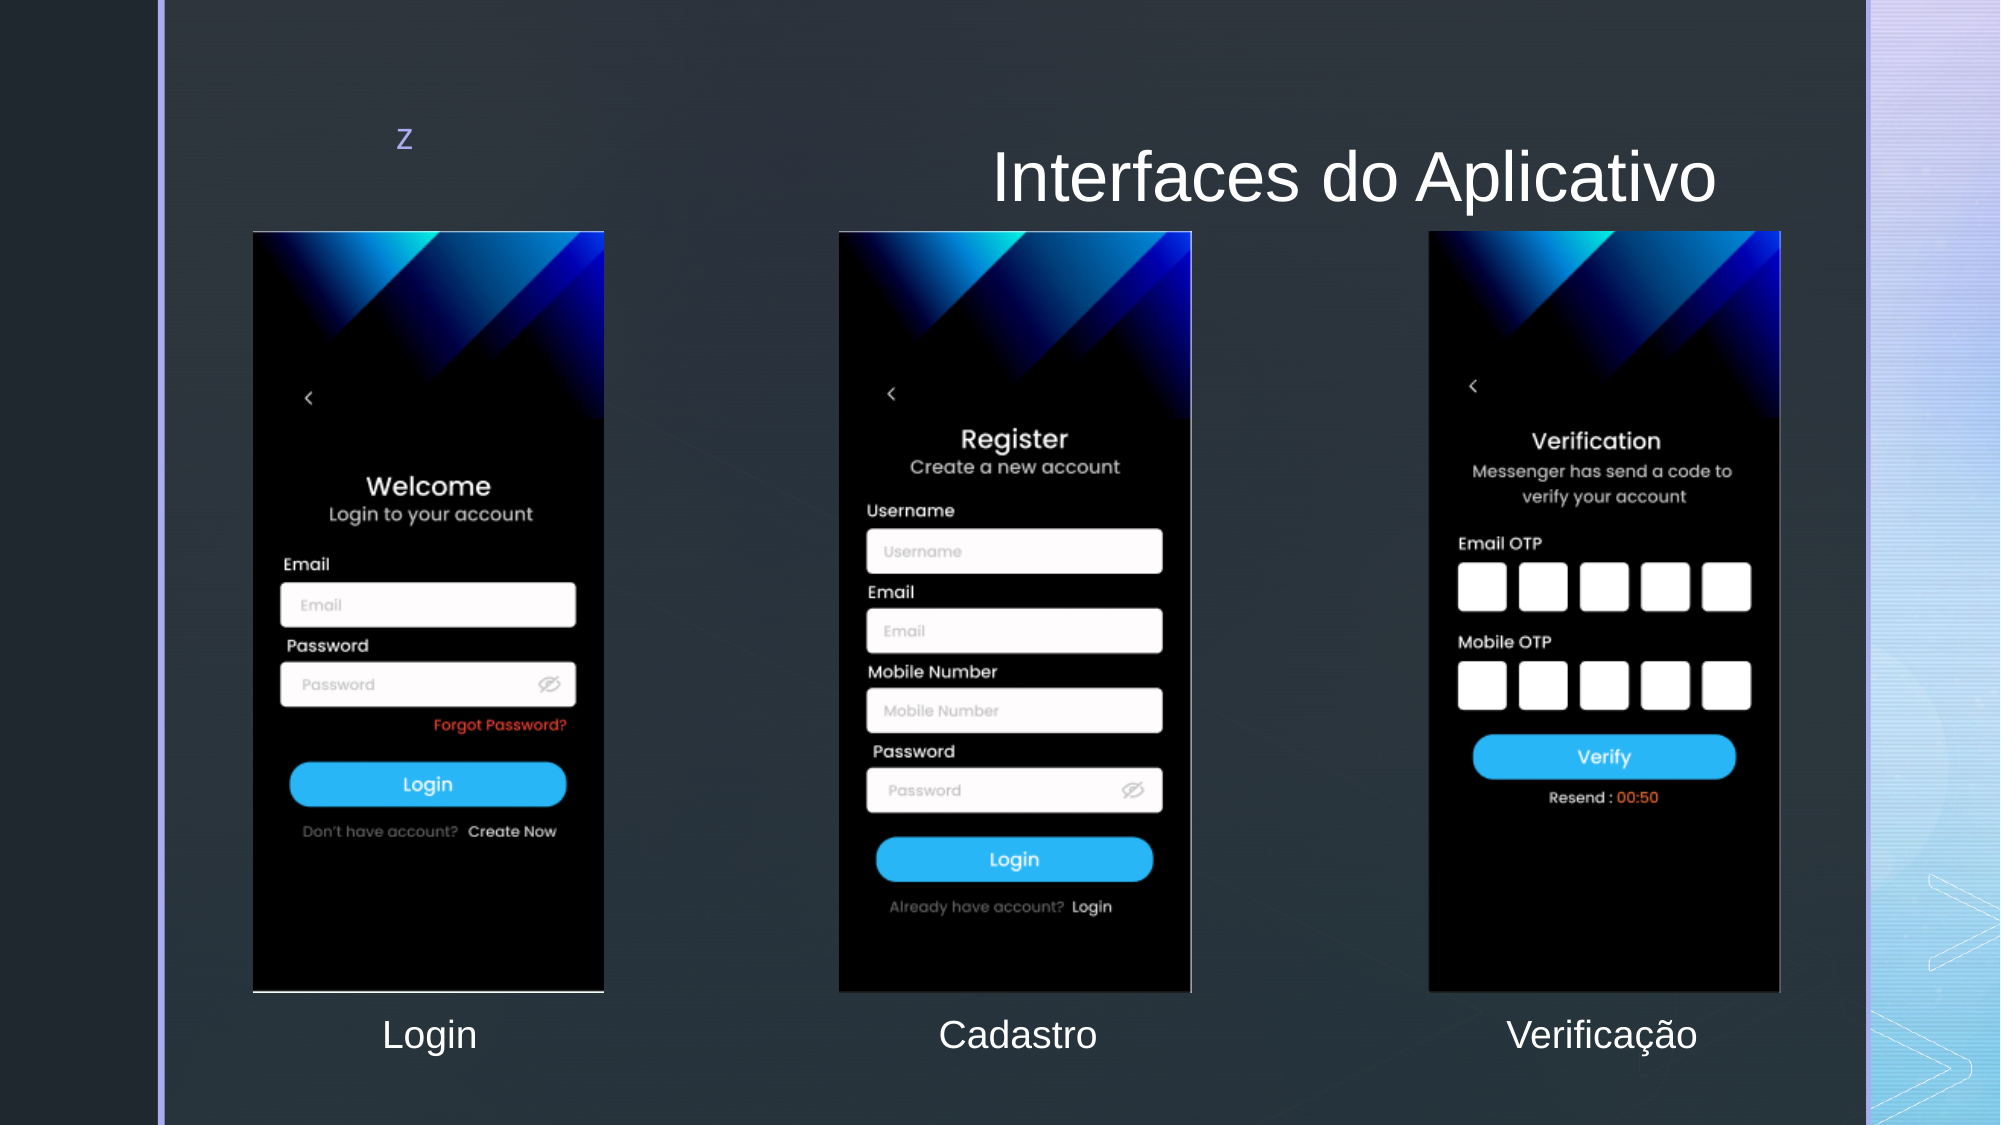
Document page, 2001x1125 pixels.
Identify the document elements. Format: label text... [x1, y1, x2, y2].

text_box Cadastro [842, 992, 1194, 1064]
title Interfaces do Aplicativo [428, 132, 1734, 310]
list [253, 231, 604, 993]
picture [1427, 231, 1781, 993]
picture [839, 231, 1192, 993]
text_box Verificação [1425, 992, 1778, 1064]
picture [1871, 0, 2001, 1125]
text_box Login [253, 992, 606, 1064]
